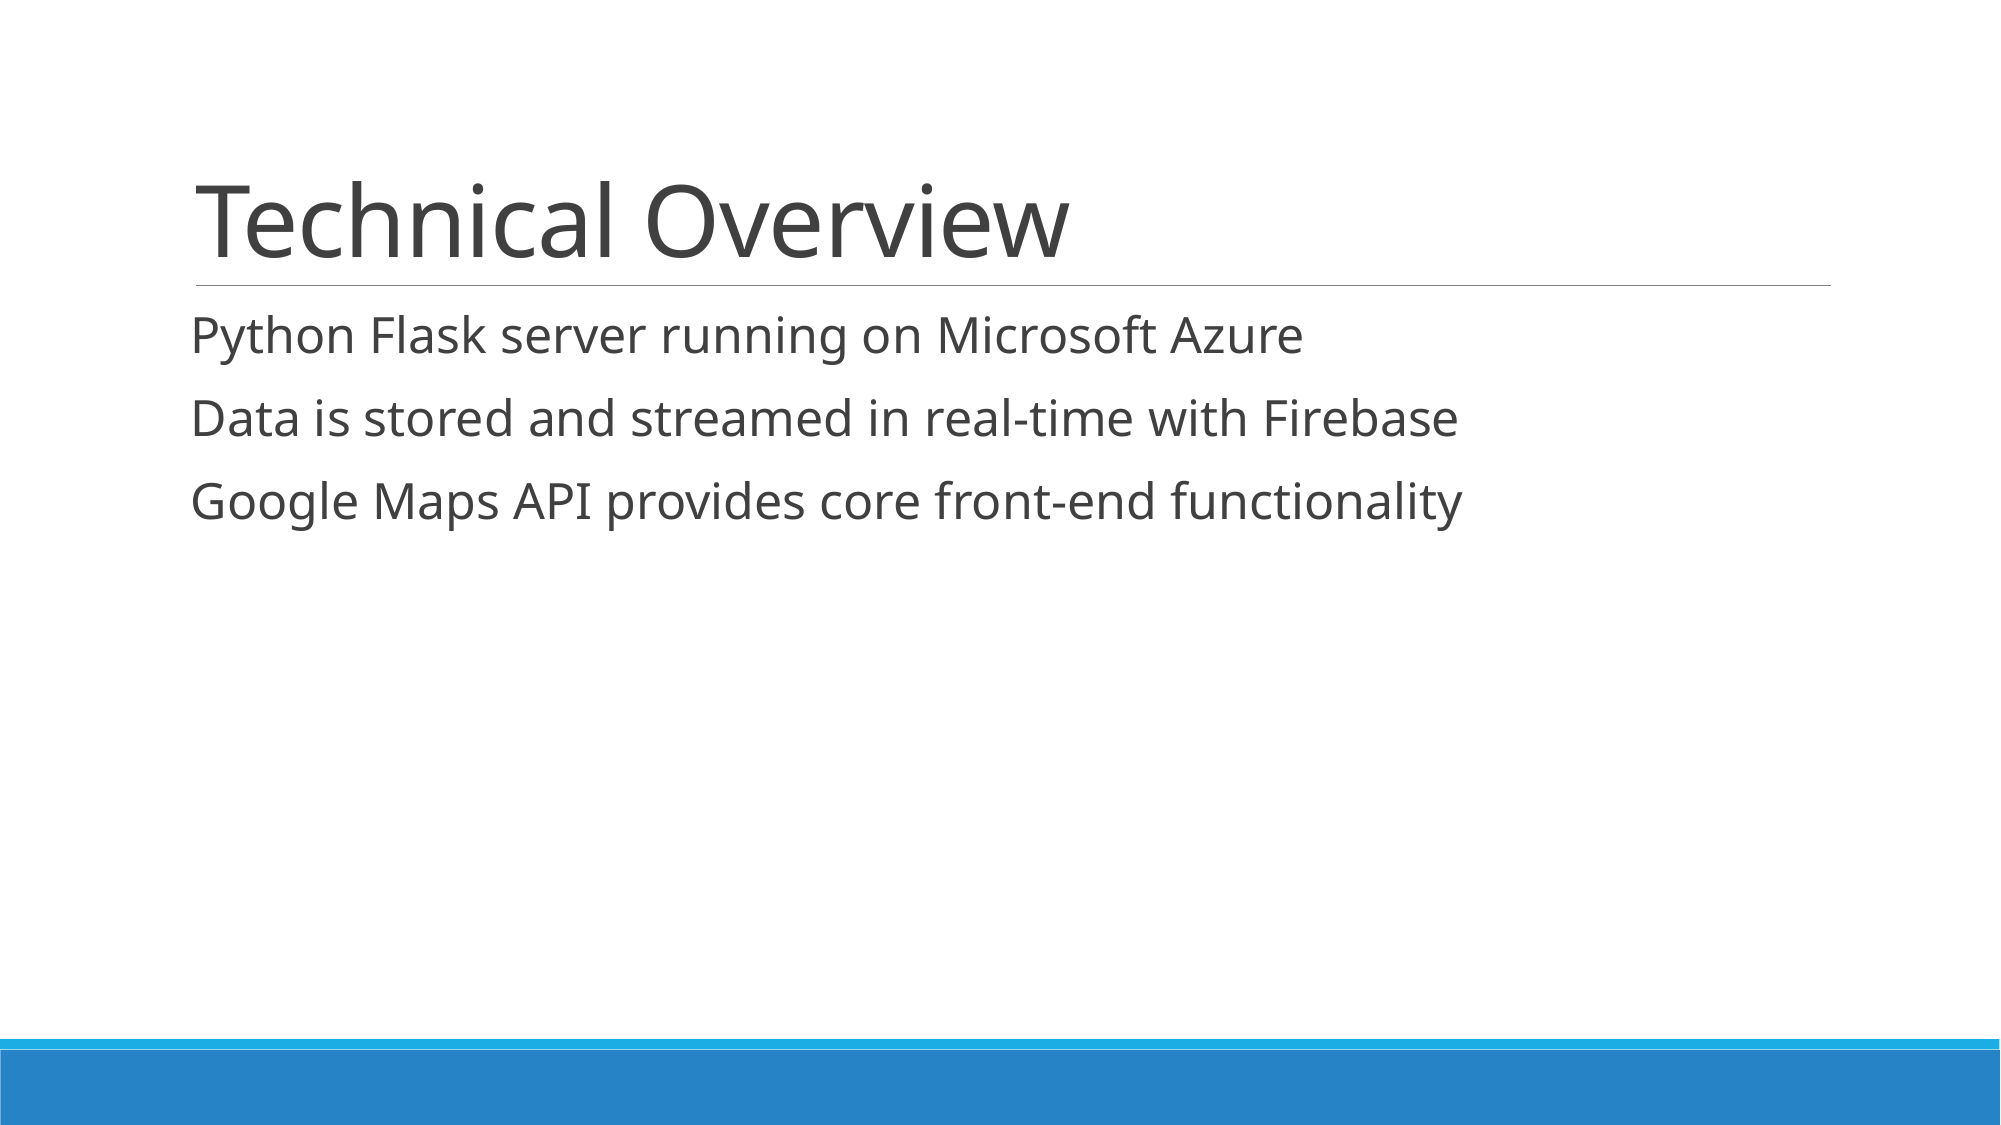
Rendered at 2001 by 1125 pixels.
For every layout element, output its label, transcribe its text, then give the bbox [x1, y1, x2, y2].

title Technical Overview [180, 47, 1830, 285]
list Python Flask server running on Microsoft Azure Data is stored and streamed in real-time with Firebase Google Maps API provides core front-end functionality [190, 302, 1841, 963]
